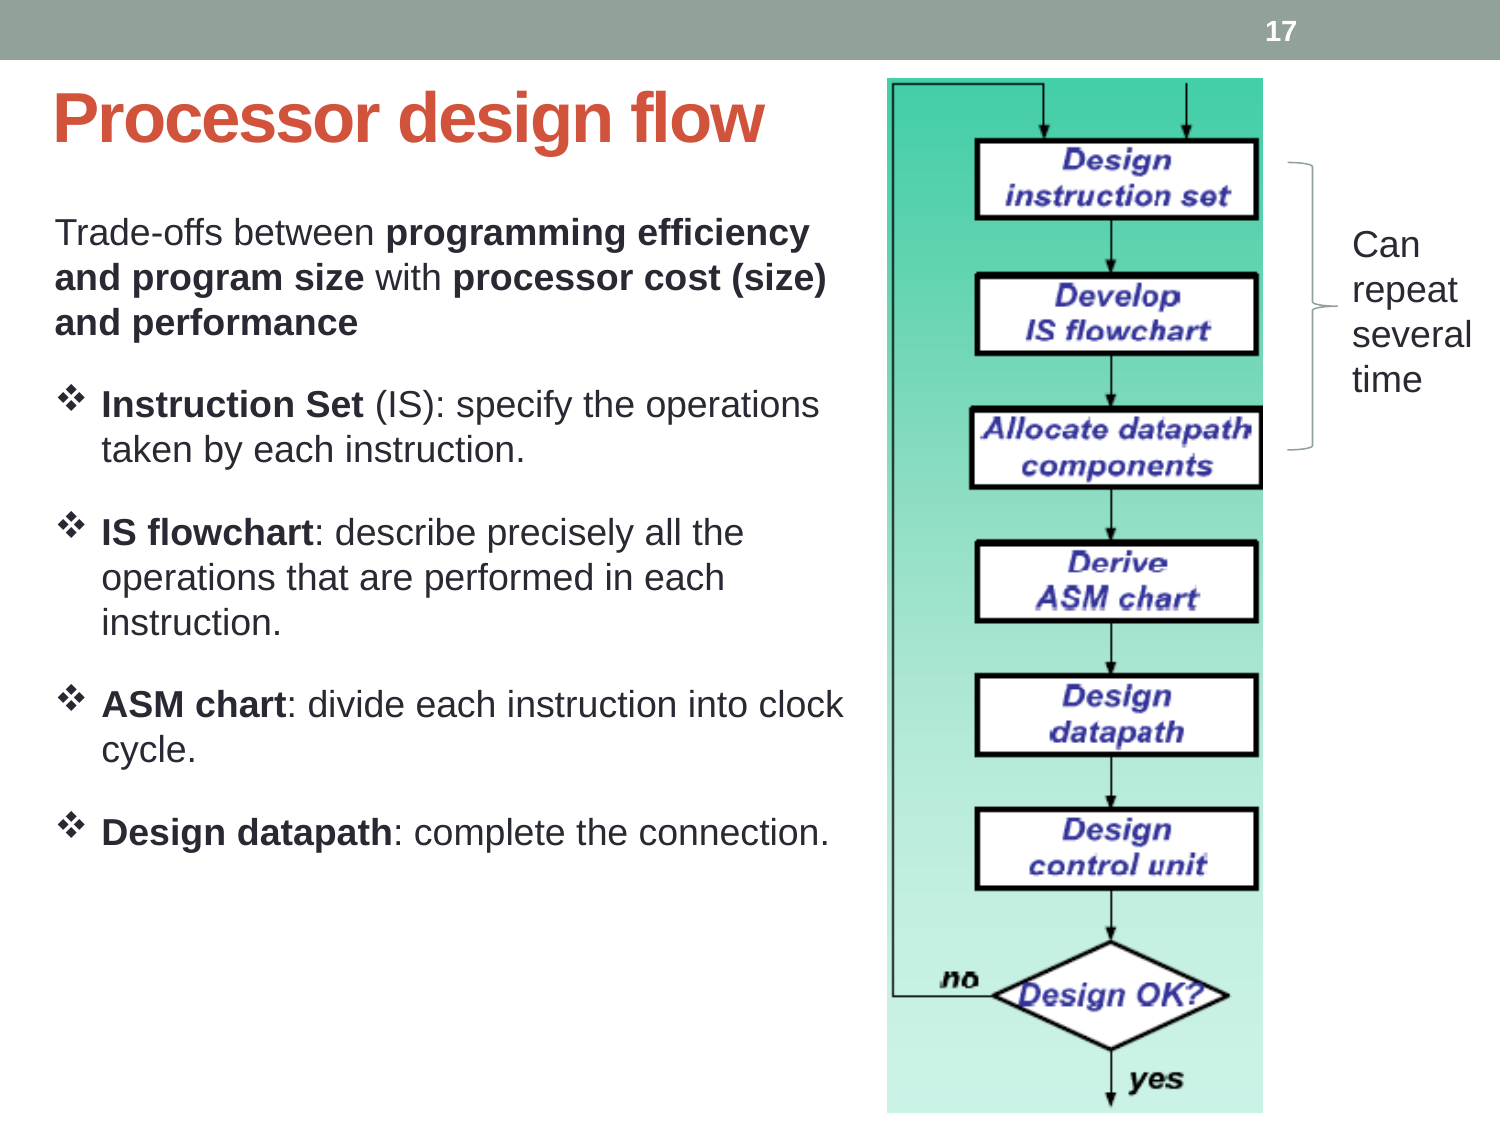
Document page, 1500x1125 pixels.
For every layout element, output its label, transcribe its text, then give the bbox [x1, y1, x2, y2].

text_box [1287, 161, 1337, 451]
text_box Can repeat several time [1337, 212, 1500, 408]
slide_number 17 [1250, 3, 1425, 57]
text_box Trade-offs between programming efficiency and program size with processor cost (size) and performance Instruction Set (IS): specify the operations taken by each instruction. IS flowchart: describe precisely all the operations that are performed in each instruction. ASM chart: divide each instruction into clock cycle. Design datapath: complete the connection. [39, 200, 865, 943]
picture [887, 78, 1263, 1113]
title Processor design flow [37, 64, 1388, 165]
